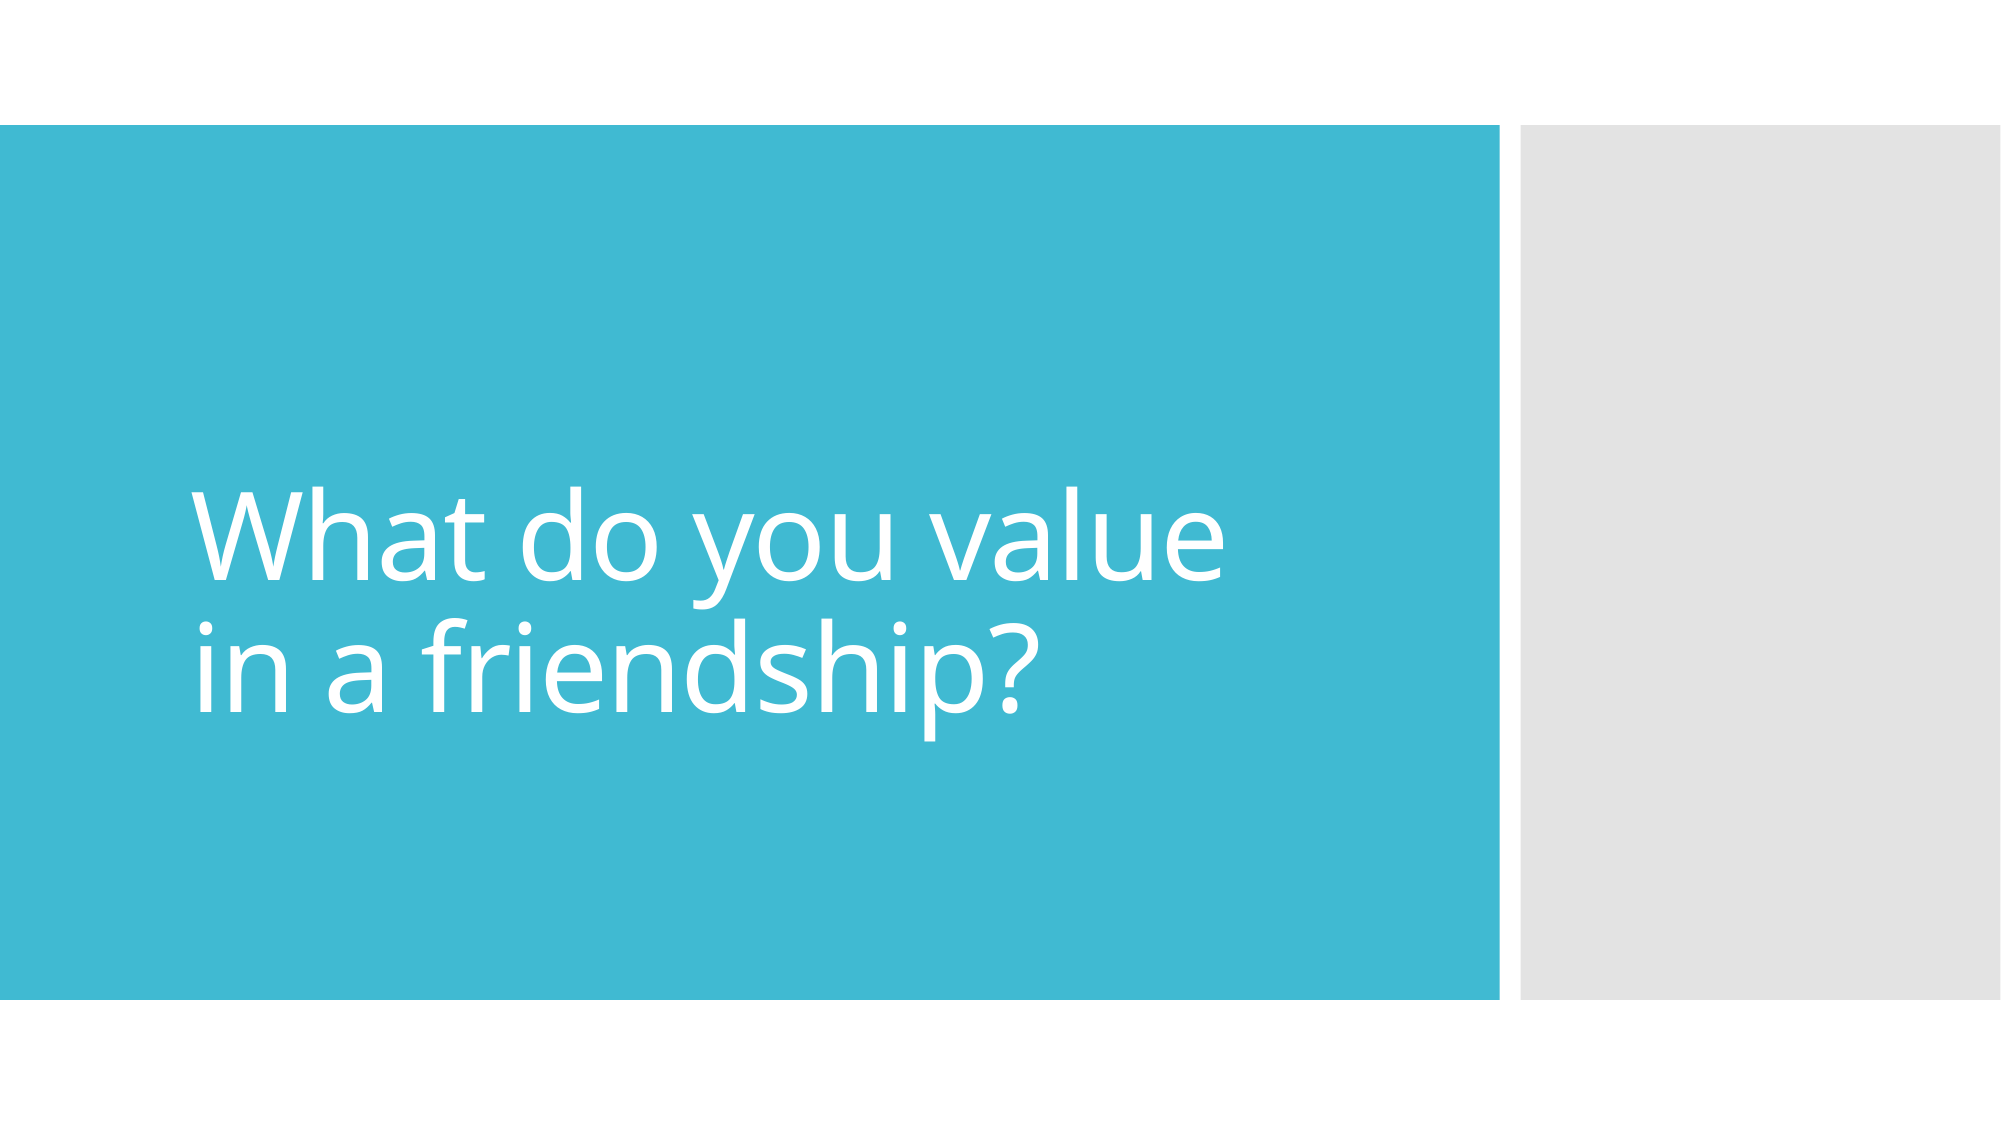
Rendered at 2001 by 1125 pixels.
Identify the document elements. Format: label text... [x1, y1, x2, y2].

title What do you value in a friendship? [175, 213, 1376, 747]
